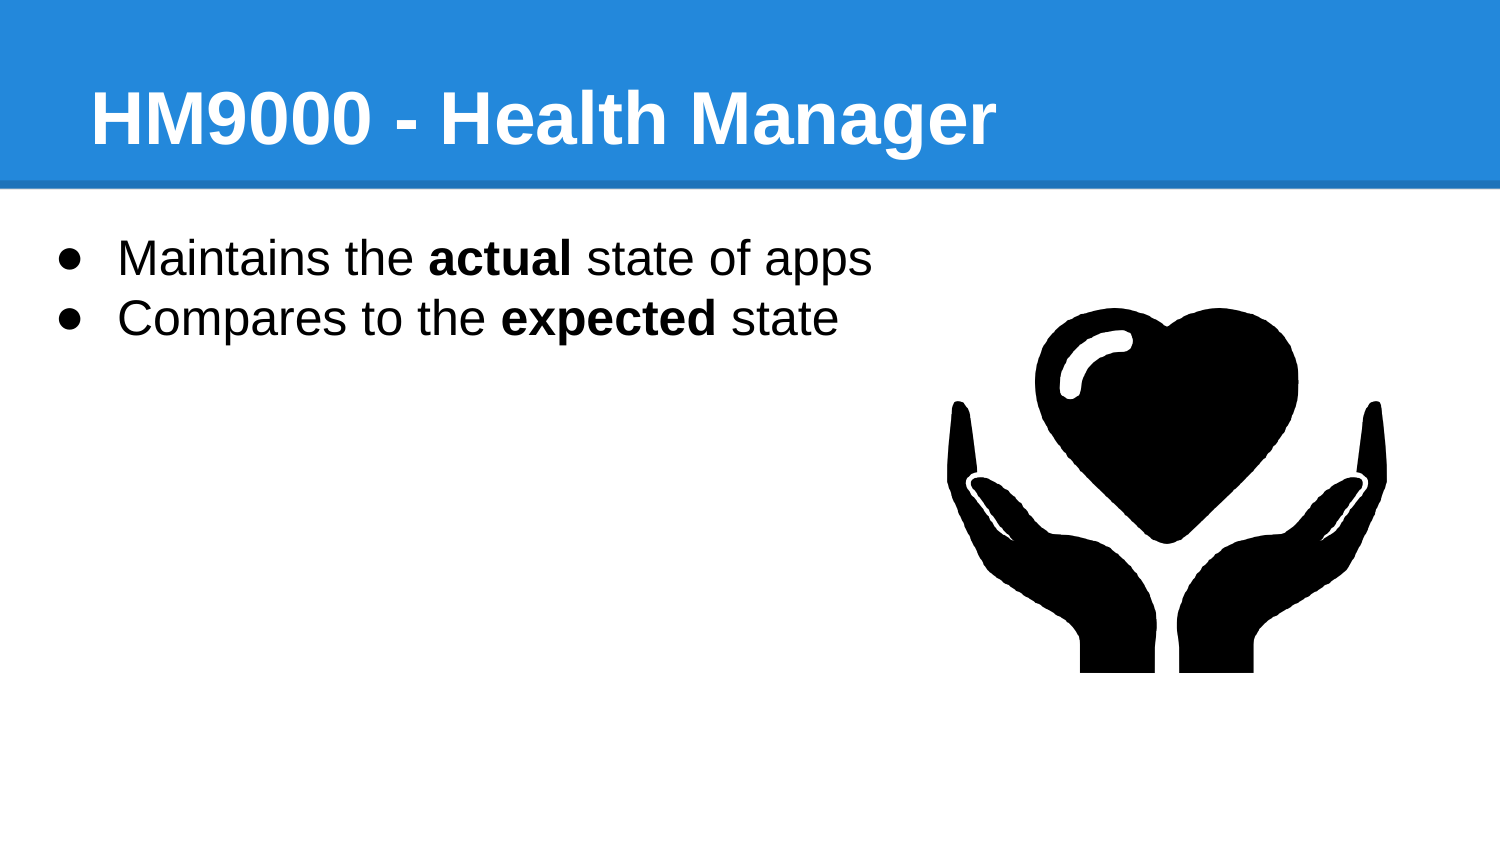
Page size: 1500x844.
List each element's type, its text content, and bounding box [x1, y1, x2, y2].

picture [945, 268, 1388, 711]
title HM9000 - Health Manager [75, 33, 1425, 175]
list Maintains the actual state of apps Compares to the expected state [26, 210, 912, 844]
